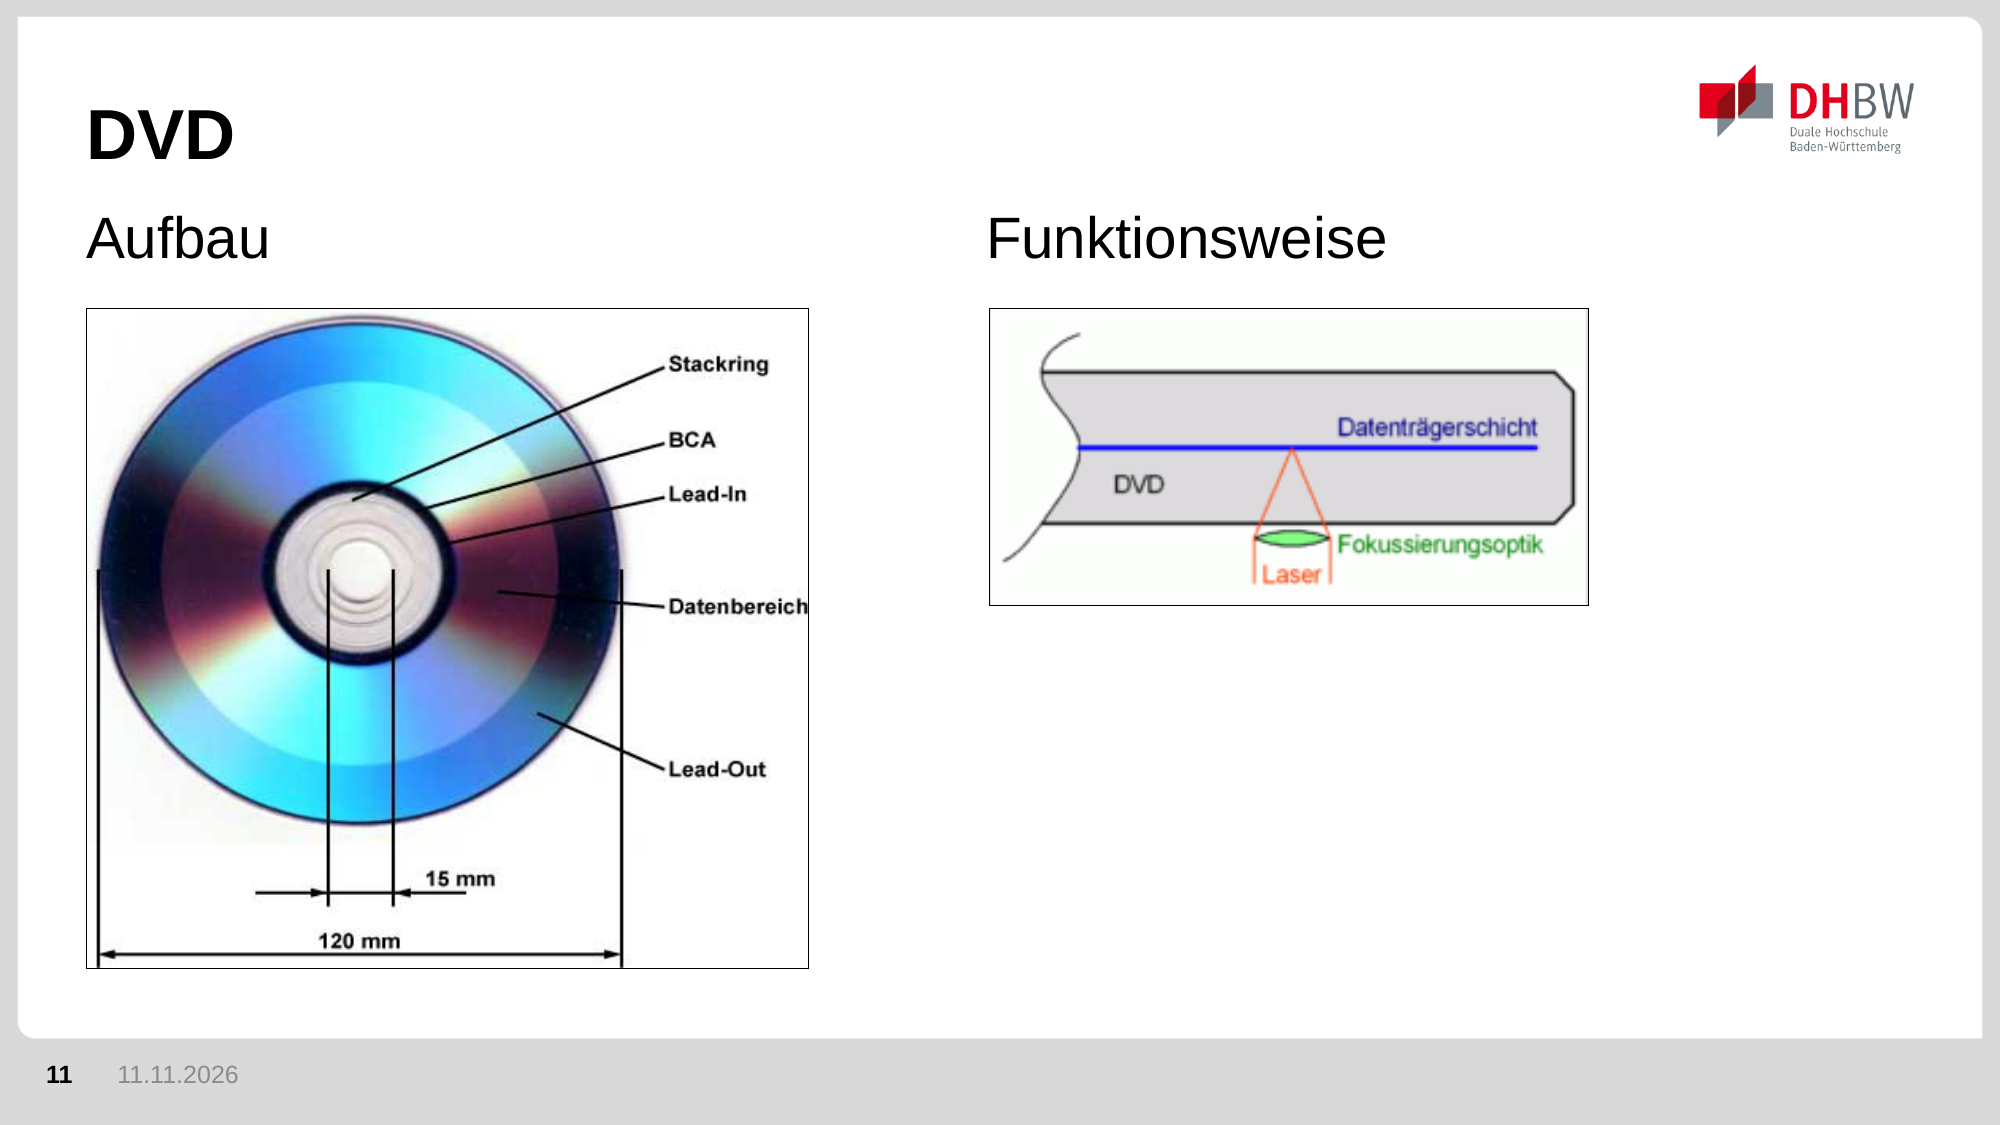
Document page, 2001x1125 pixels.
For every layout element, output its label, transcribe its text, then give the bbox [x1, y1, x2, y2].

list Aufbau Funktionsweise [86, 208, 1914, 1004]
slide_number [118, 1058, 397, 1119]
picture [0, 0, 2000, 1125]
slide_number 11 [45, 1058, 118, 1119]
title DVD [86, 71, 1655, 175]
